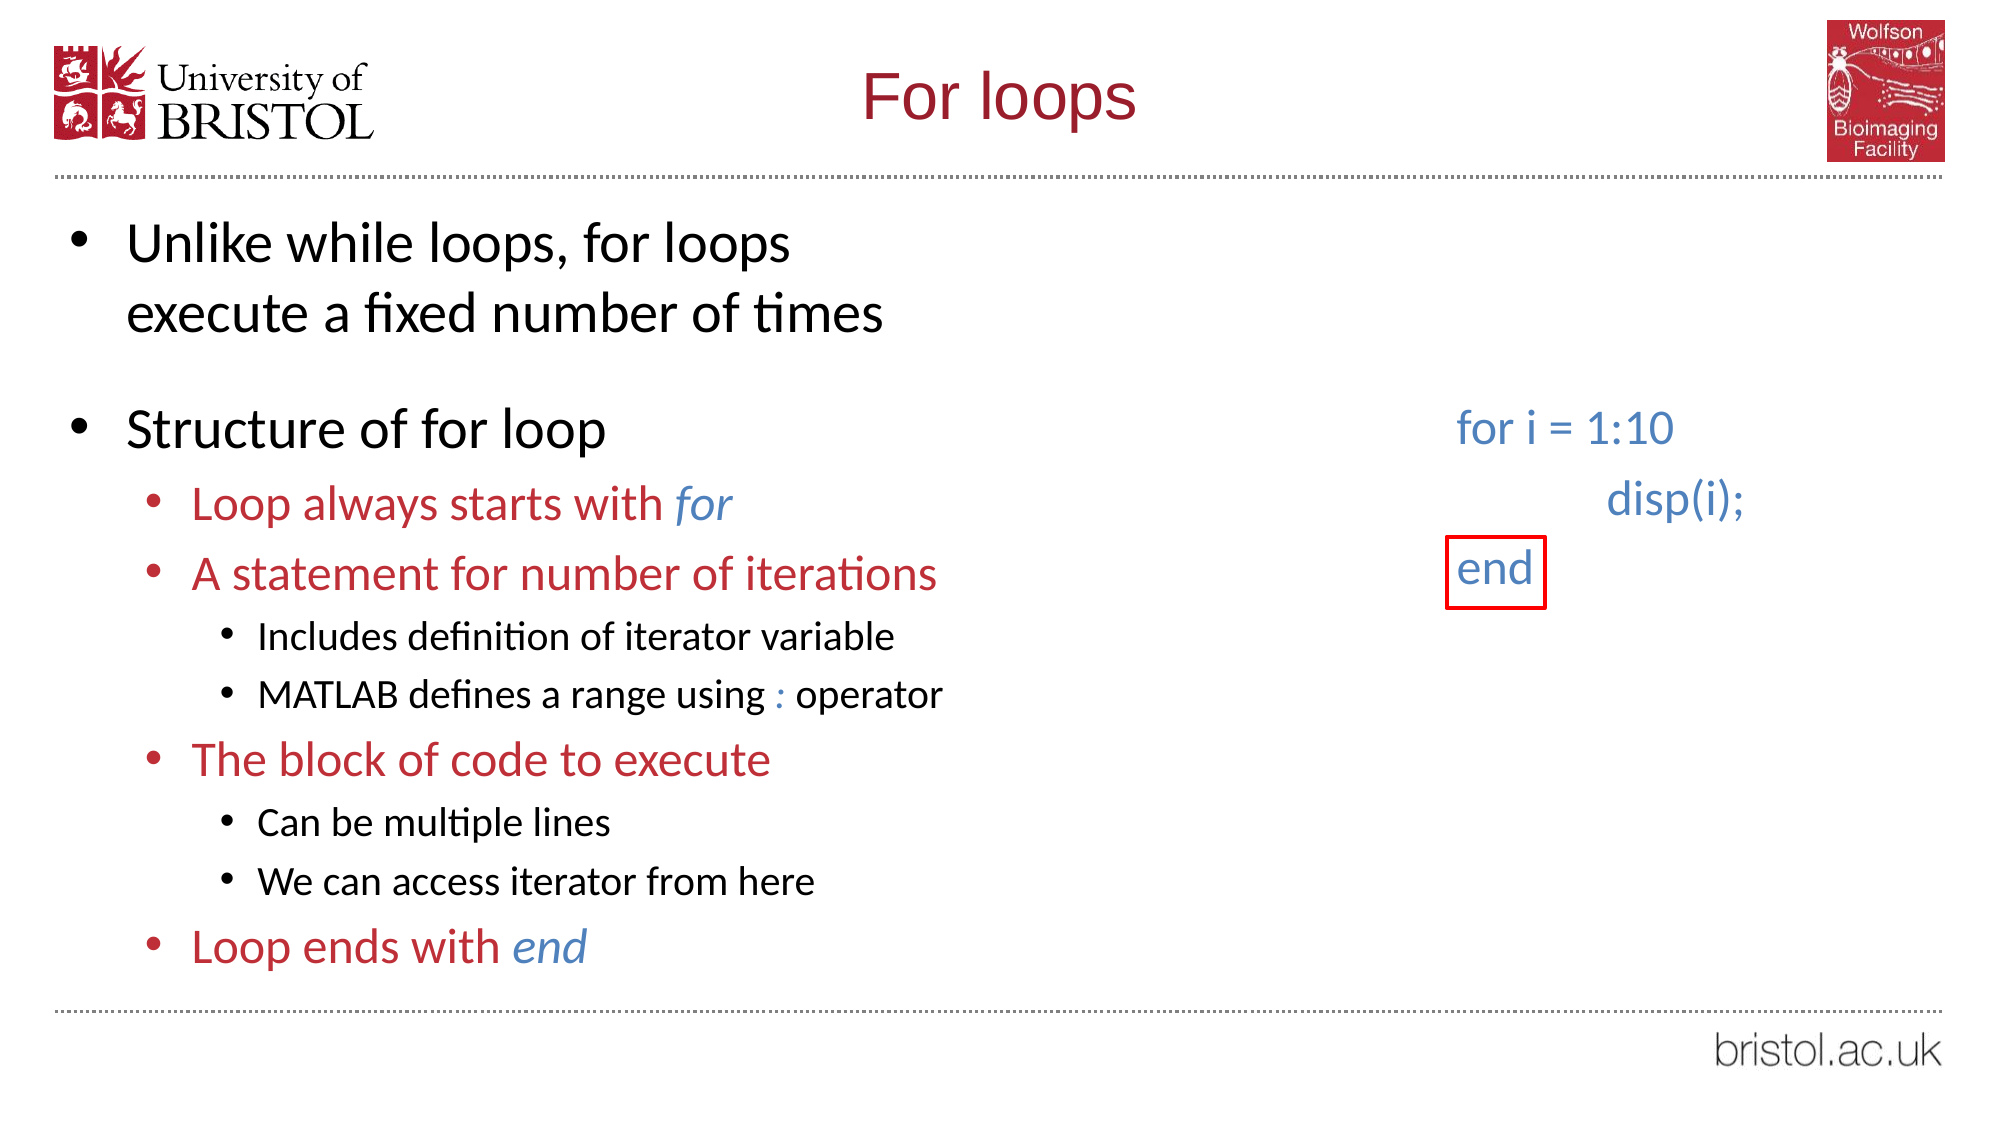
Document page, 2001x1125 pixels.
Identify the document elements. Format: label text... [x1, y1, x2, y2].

text_box for i = 1:10 disp(i); end [1366, 387, 1840, 840]
text_box [1445, 535, 1547, 610]
title For loops [396, 41, 1604, 140]
picture [1700, 1023, 1945, 1080]
picture [54, 46, 374, 140]
list Unlike while loops, for loops execute a fixed number of times Structure of for loop Loop always starts with for A statement for number of iterations Includes definition of iterator variable MATLAB defines a range using : operator The block of code to execute Can be multiple lines We can access iterator from here Loop ends with end [55, 196, 1000, 1005]
picture [1827, 20, 1945, 162]
